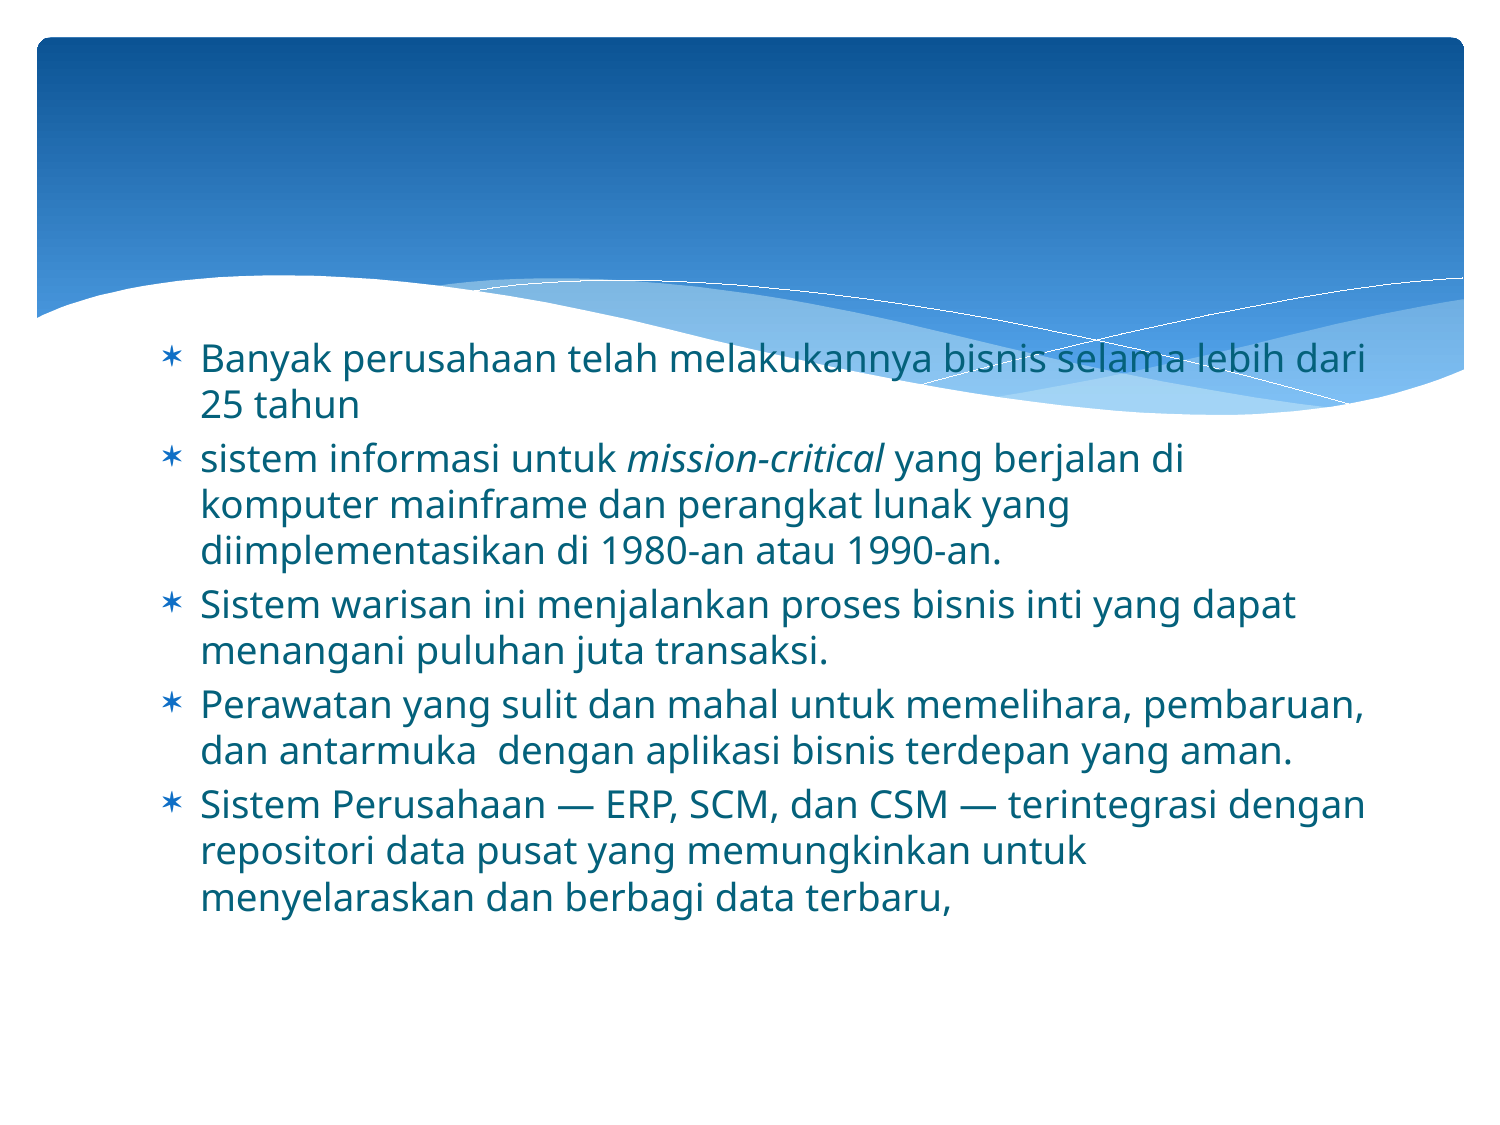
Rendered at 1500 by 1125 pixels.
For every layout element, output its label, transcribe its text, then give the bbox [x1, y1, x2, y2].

list Banyak perusahaan telah melakukannya bisnis selama lebih dari 25 tahun sistem informasi untuk mission-critical yang berjalan di komputer mainframe dan perangkat lunak yang diimplementasikan di 1980-an atau 1990-an. Sistem warisan ini menjalankan proses bisnis inti yang dapat menangani puluhan juta transaksi. Perawatan yang sulit dan mahal untuk memelihara, pembaruan, dan antarmuka dengan aplikasi bisnis terdepan yang aman. Sistem Perusahaan — ERP, SCM, dan CSM — terintegrasi dengan repositori data pusat yang memungkinkan untuk menyelaraskan dan berbagi data terbaru, [147, 326, 1387, 976]
